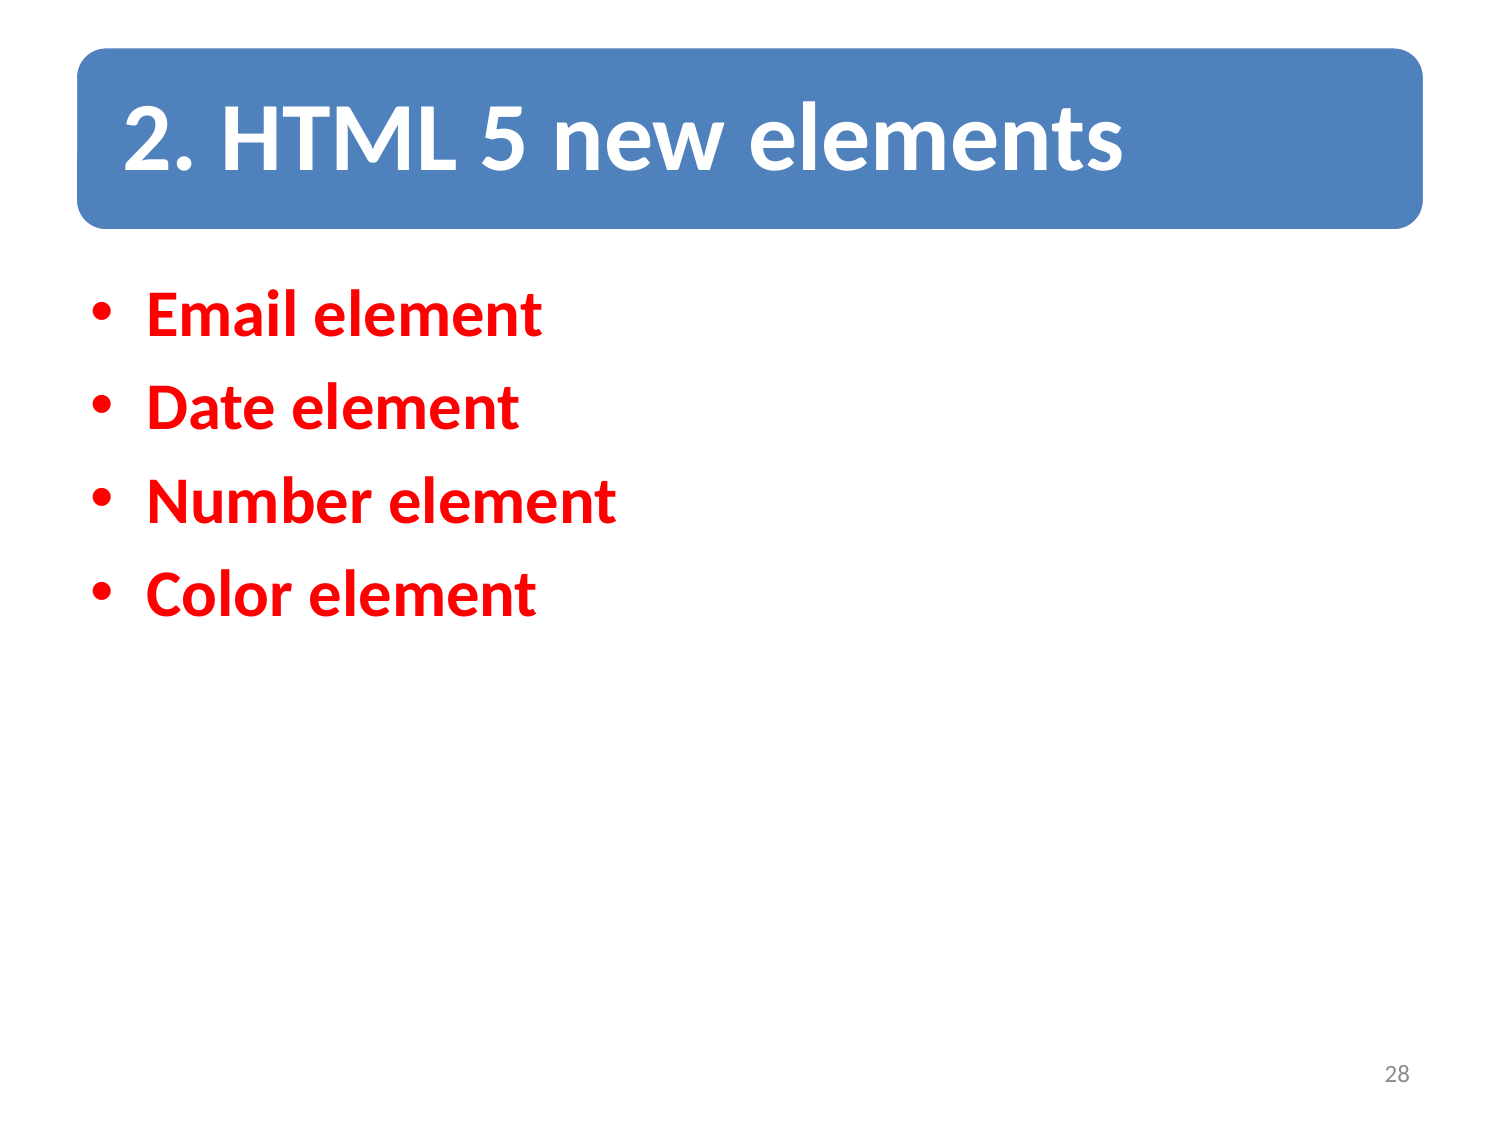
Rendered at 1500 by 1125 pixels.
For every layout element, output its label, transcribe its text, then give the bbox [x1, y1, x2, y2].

list Email element Date element Number element Color element [75, 262, 1425, 1005]
slide_number 28 [1074, 1042, 1425, 1103]
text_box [74, 44, 1426, 233]
